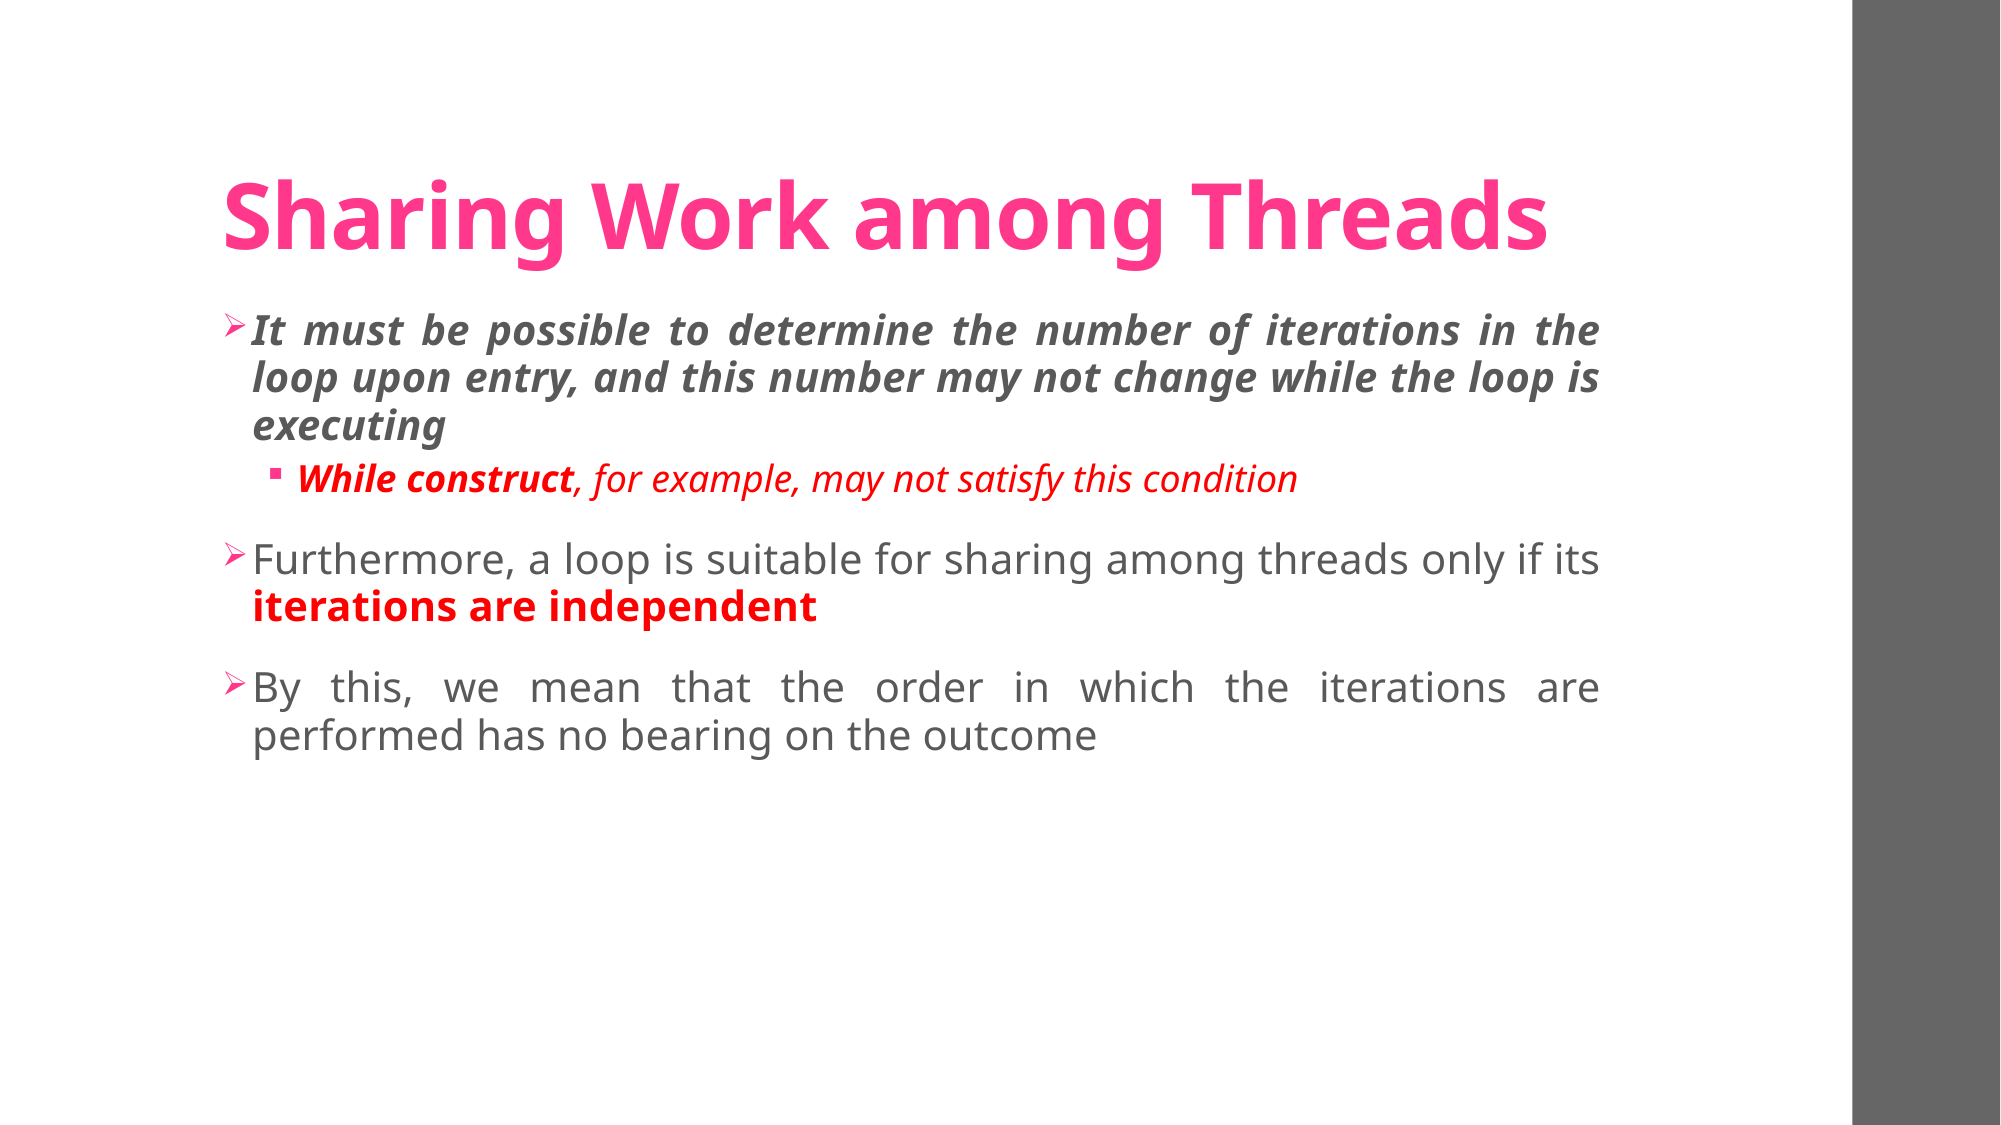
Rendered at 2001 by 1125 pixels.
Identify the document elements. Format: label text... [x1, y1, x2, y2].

title Sharing Work among Threads [206, 43, 1797, 278]
list It must be possible to determine the number of iterations in the loop upon entry, and this number may not change while the loop is executing While construct, for example, may not satisfy this condition Furthermore, a loop is suitable for sharing among threads only if its iterations are independent By this, we mean that the order in which the iterations are performed has no bearing on the outcome [206, 299, 1617, 1014]
